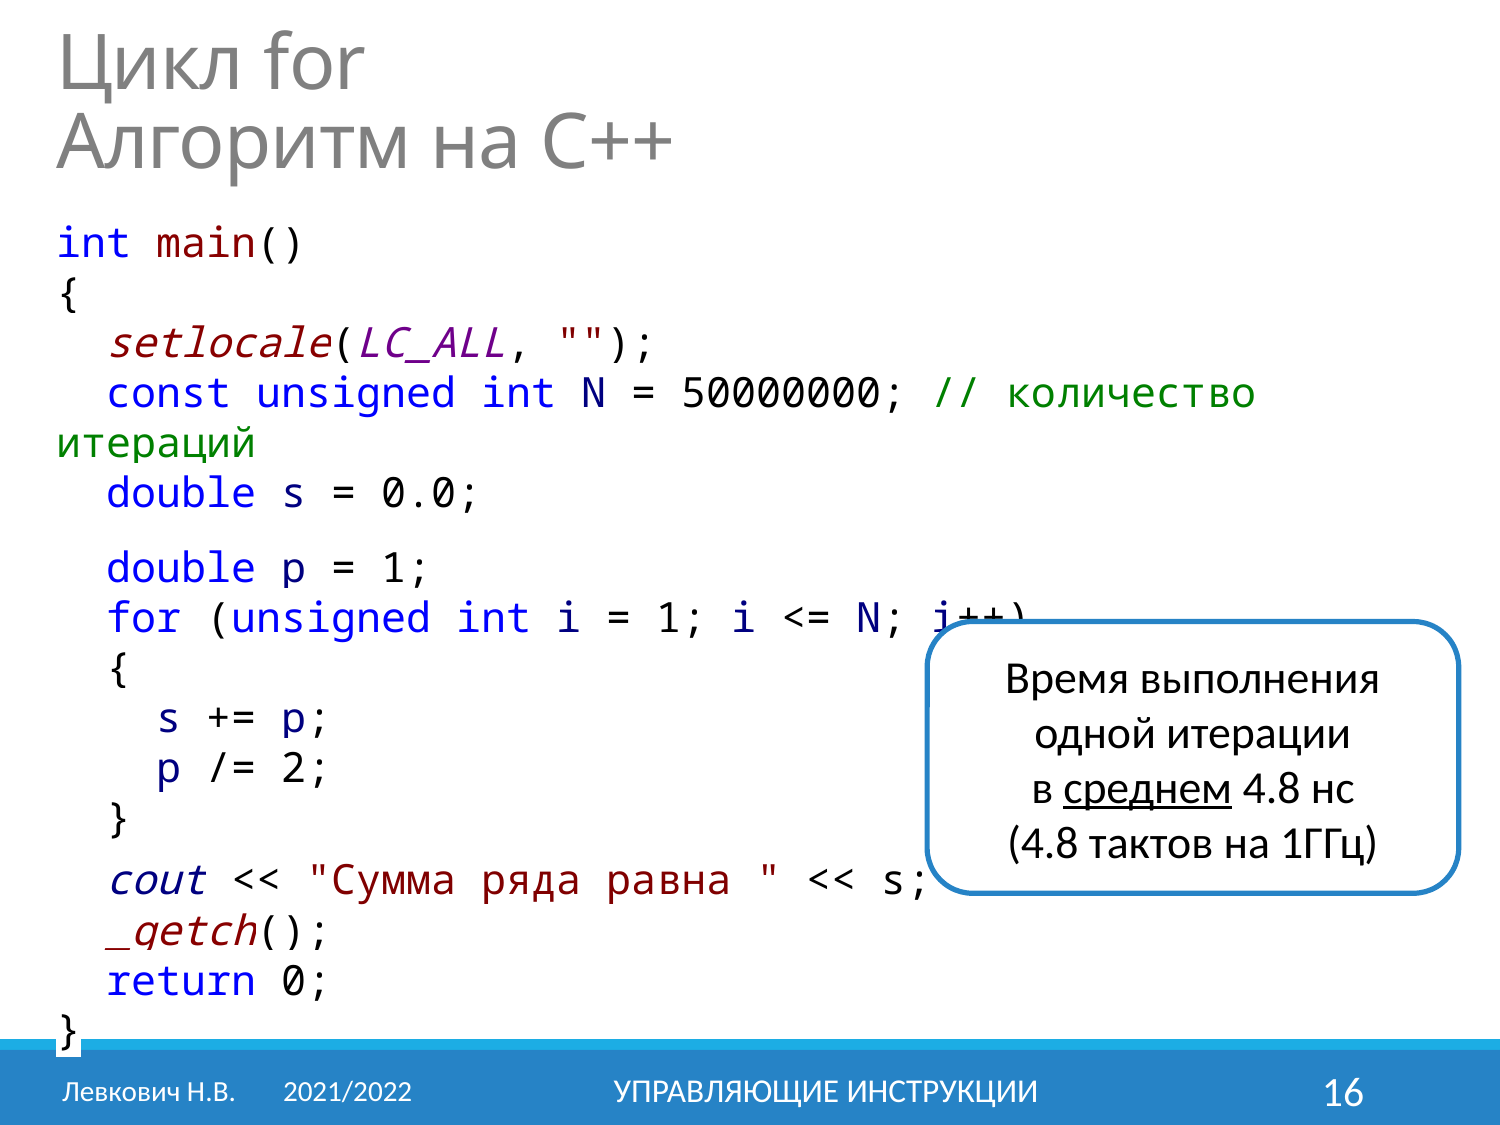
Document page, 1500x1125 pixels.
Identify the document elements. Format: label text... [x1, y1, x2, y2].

slide_number Левкович Н.В. 2021/2022 [47, 1059, 440, 1120]
footer Управляющие инструкции [453, 1059, 1199, 1120]
text_box int main() { setlocale(LC_ALL, ""); const unsigned int N = 50000000; // количество итераций double s = 0.0; double p = 1; for (unsigned int i = 1; i <= N; i++) { s += p; p /= 2; } cout << "Сумма ряда равна " << s; _getch(); return 0; } [41, 208, 1459, 1061]
text_box Цикл for Алгоритм на C++ [41, 19, 1471, 192]
slide_number 16 [1218, 1059, 1380, 1120]
text_box Время выполнения одной итерации в среднем 4.8 нс (4.8 тактов на 1ГГц) [925, 620, 1461, 895]
